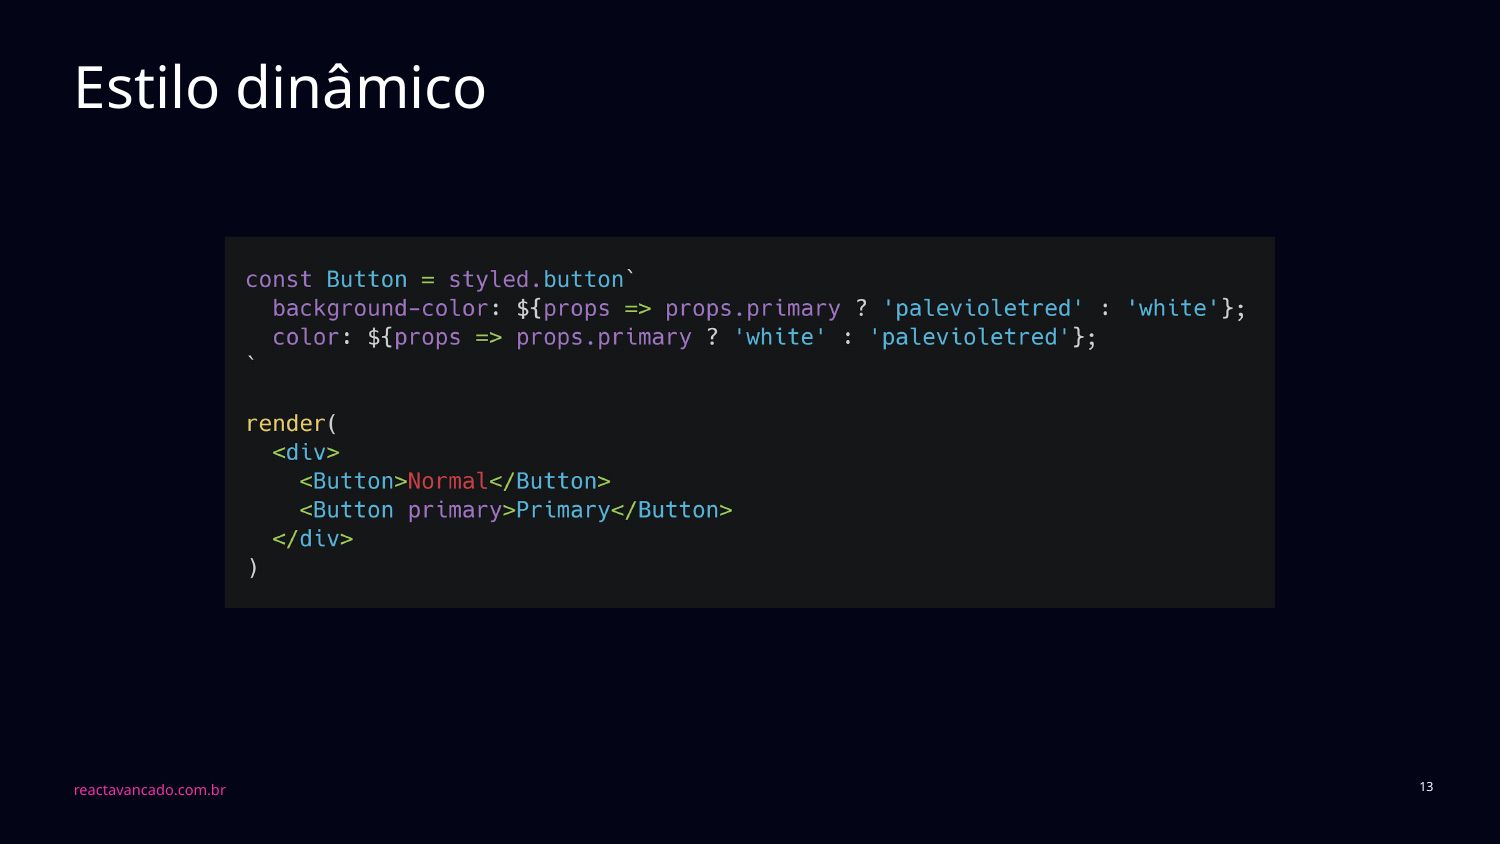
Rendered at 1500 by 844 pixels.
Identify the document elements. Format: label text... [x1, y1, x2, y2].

picture [225, 236, 1275, 608]
title Estilo dinâmico [58, 35, 1424, 153]
